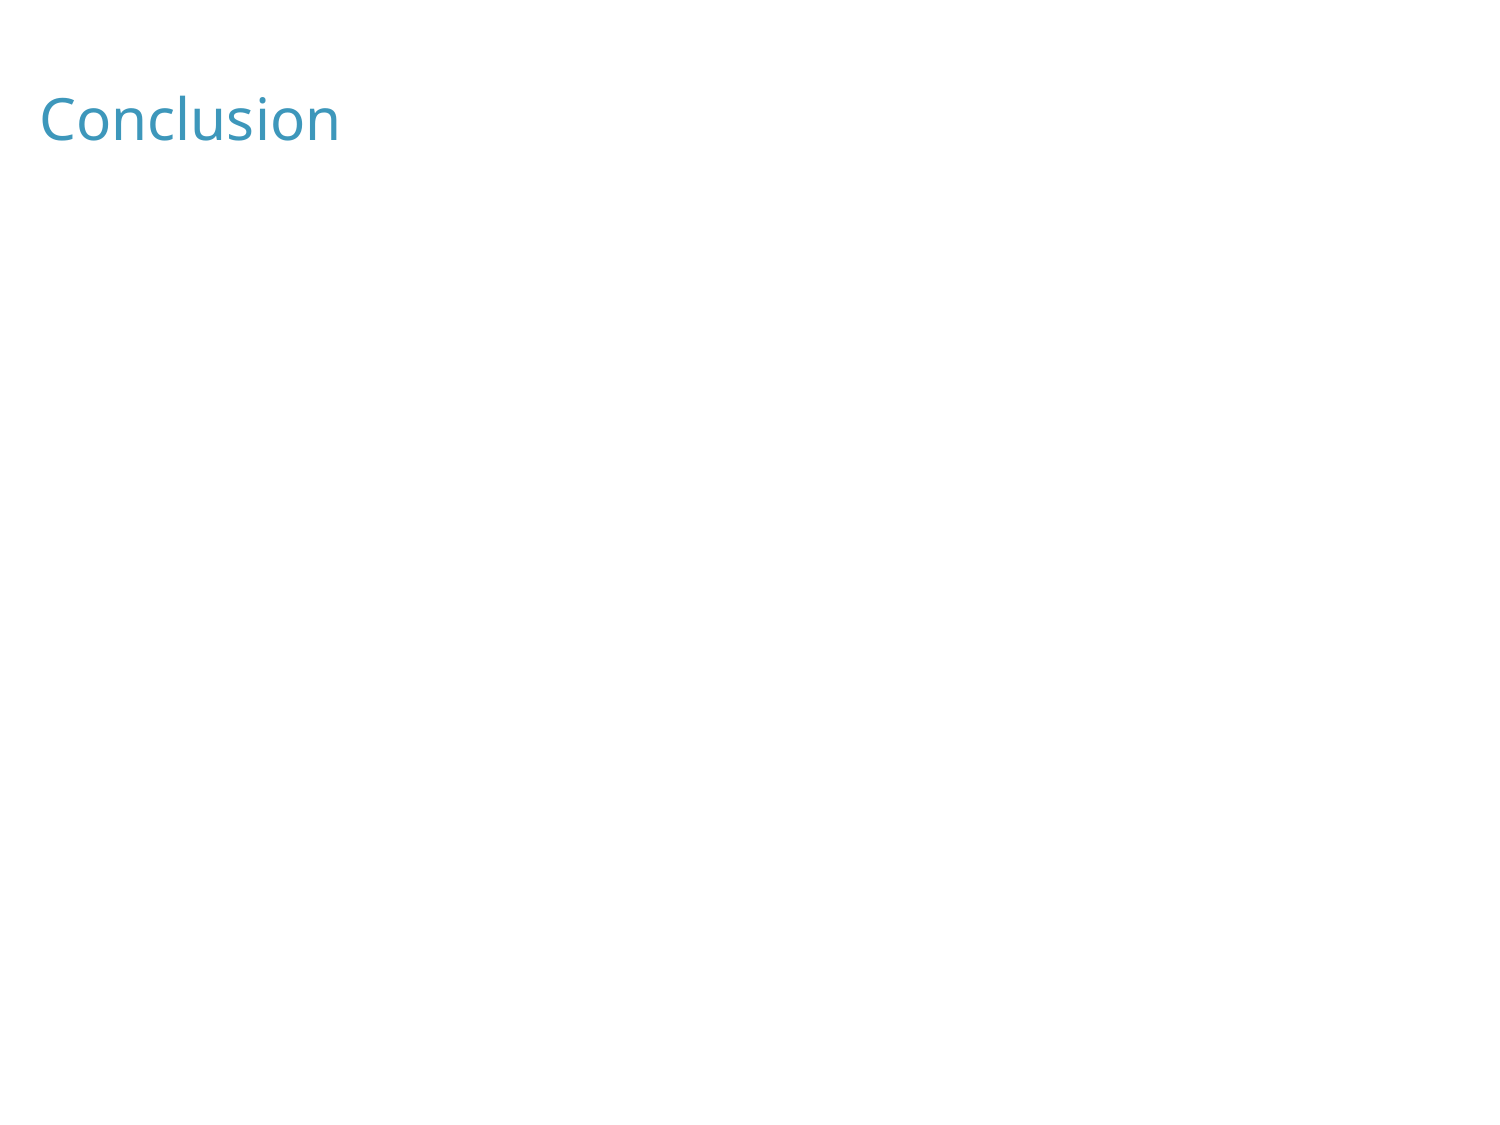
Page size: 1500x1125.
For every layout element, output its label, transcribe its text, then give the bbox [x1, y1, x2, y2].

title Conclusion [24, 74, 1476, 238]
